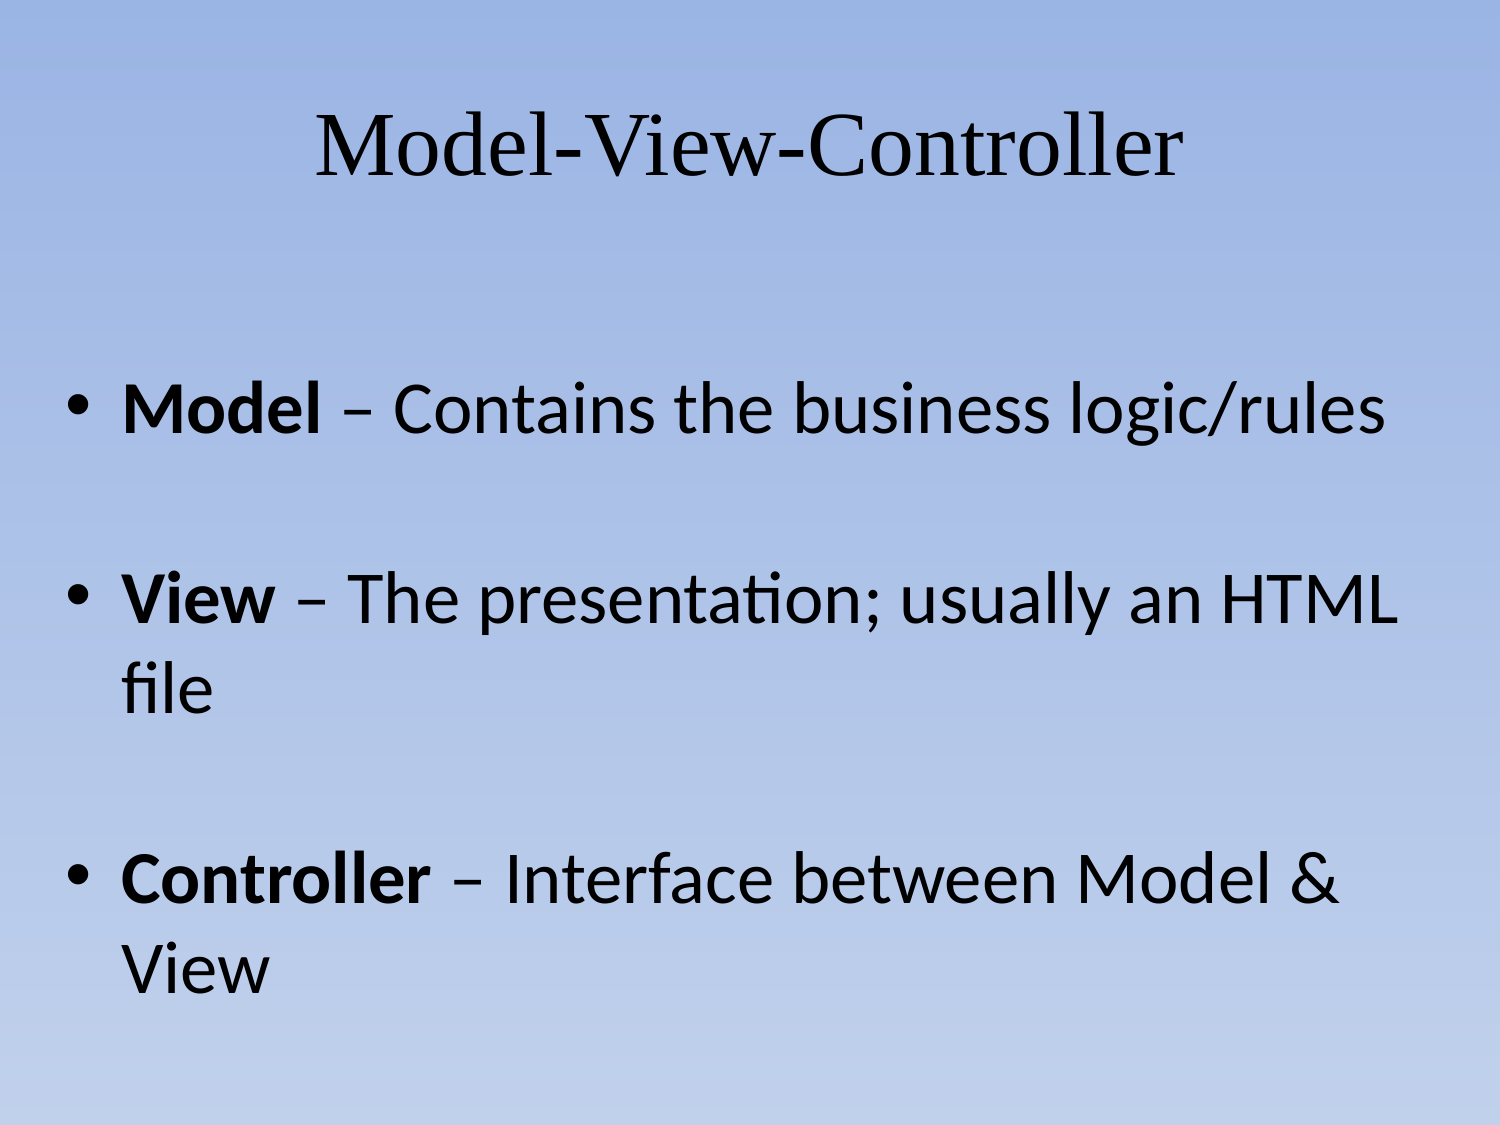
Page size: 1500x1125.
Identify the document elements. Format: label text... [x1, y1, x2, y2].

title Model-View-Controller [75, 45, 1425, 233]
list Model – Contains the business logic/rules View – The presentation; usually an HTML file Controller – Interface between Model & View [50, 262, 1463, 1025]
